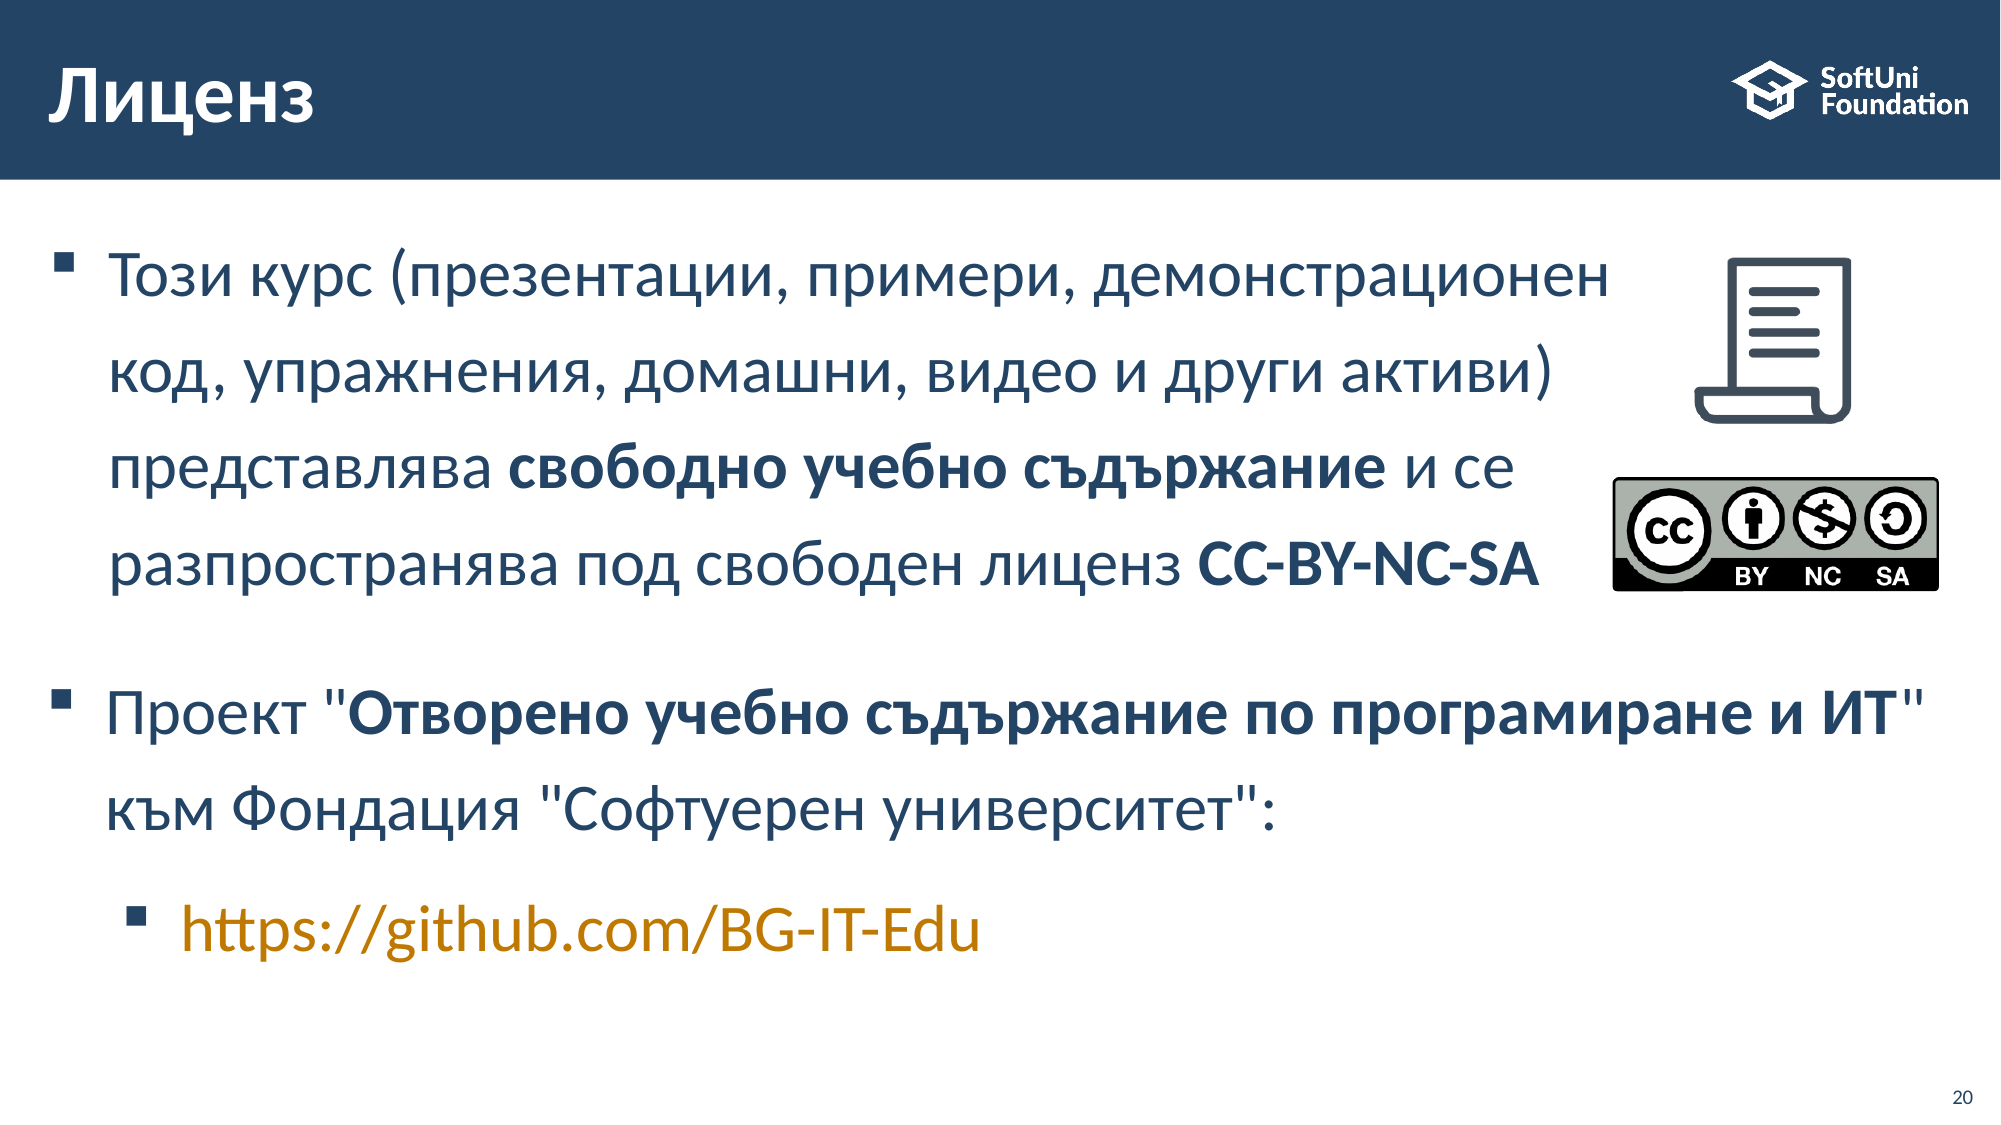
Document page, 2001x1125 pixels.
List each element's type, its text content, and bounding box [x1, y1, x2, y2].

picture [1731, 60, 1968, 120]
picture [1612, 476, 1940, 592]
list Този курс (презентации, примери, демонстрационен код, упражнения, домашни, видео и други активи) представлява свободно учебно съдържание и се разпространява под свободен лиценз CC-BY-NC-SA [31, 208, 1650, 615]
picture [1677, 235, 1875, 445]
title Лиценз [31, 16, 1716, 162]
text_box Проект "Отворено учебно съдържание по програмиране и ИТ" към Фондация "Софтуерен университет": https://github.com/BG-IT-Edu [31, 644, 1953, 972]
slide_number 20 [1927, 1067, 1989, 1117]
